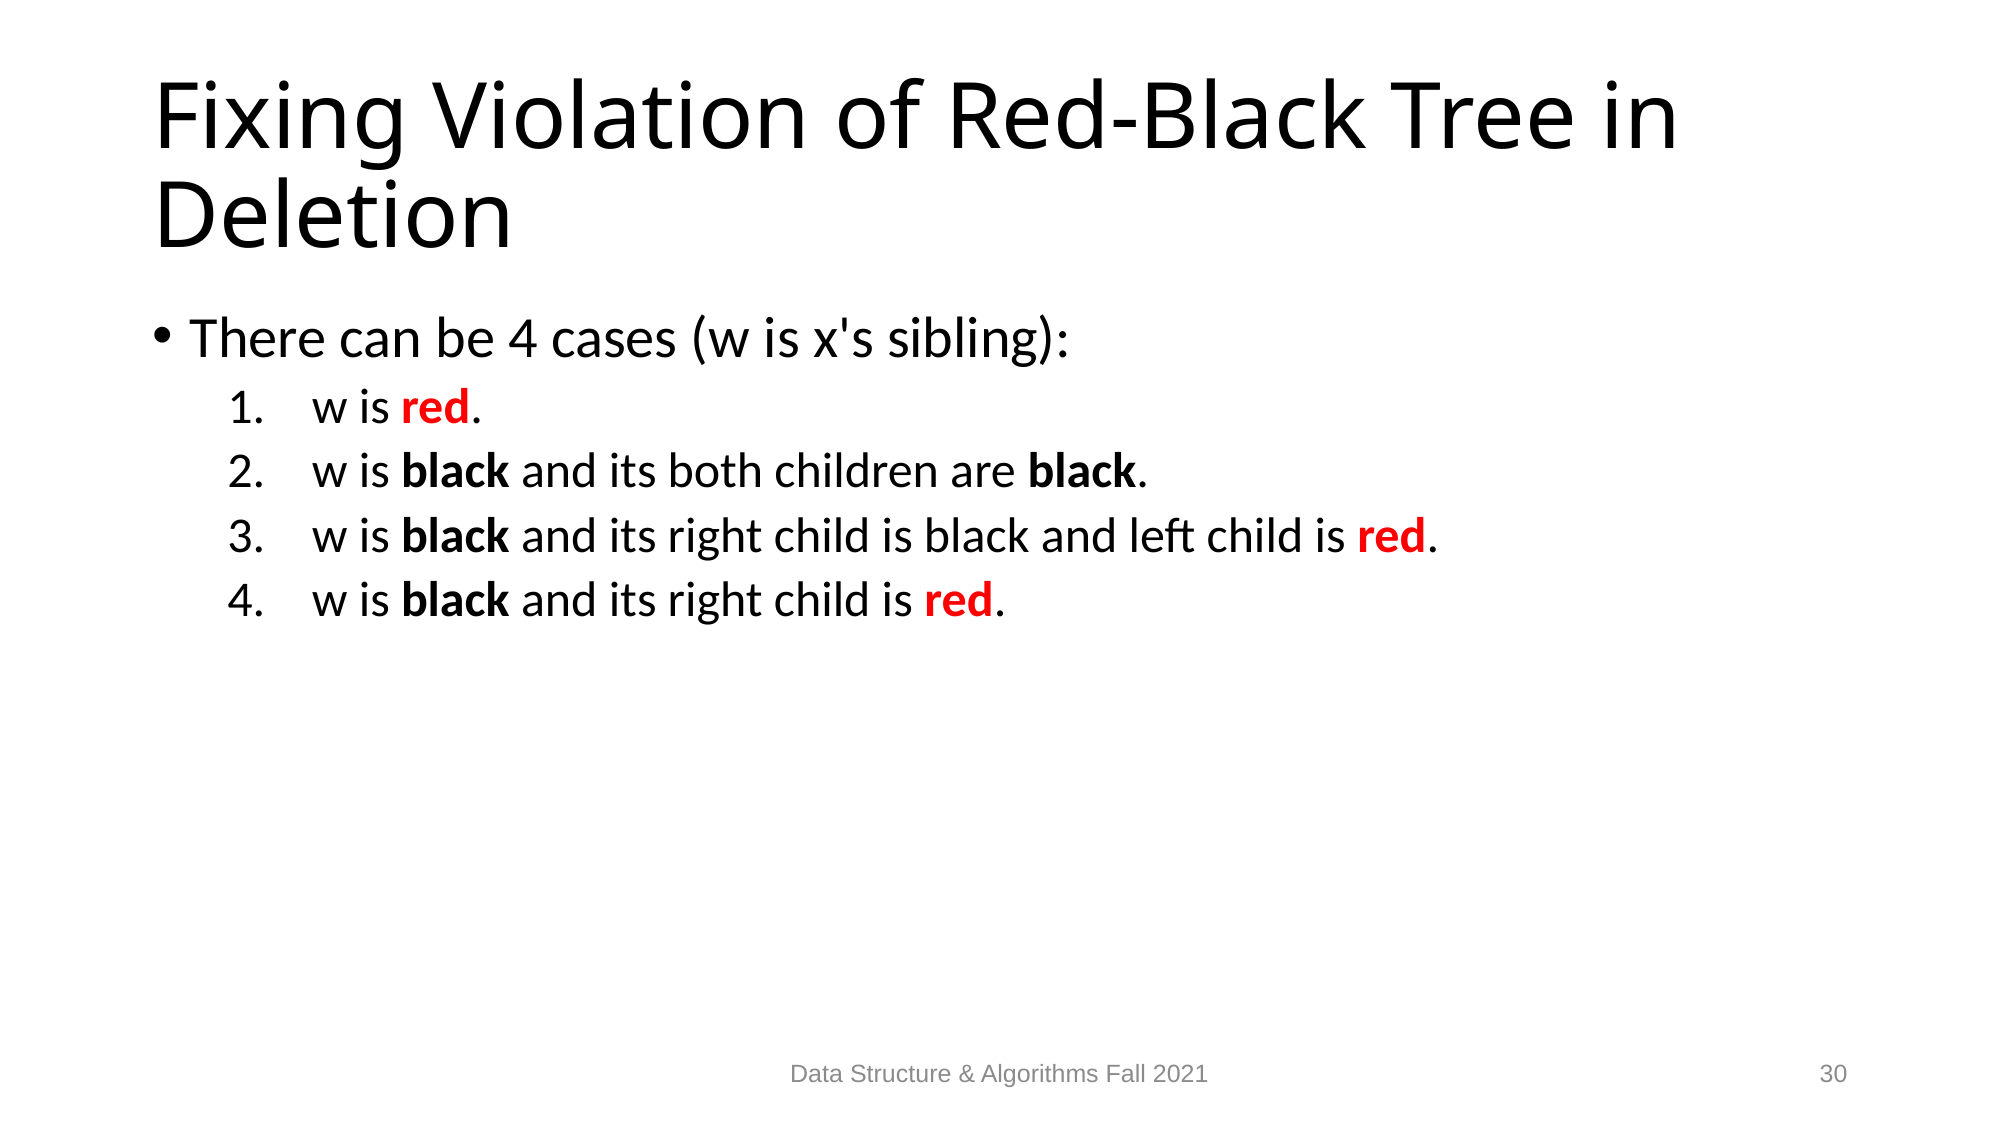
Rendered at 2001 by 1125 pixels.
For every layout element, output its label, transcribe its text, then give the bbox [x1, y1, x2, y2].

title Fixing Violation of Red-Black Tree in Deletion [137, 59, 1863, 278]
footer Data Structure & Algorithms Fall 2021 [662, 1042, 1338, 1103]
slide_number 30 [1412, 1042, 1863, 1103]
list There can be 4 cases (w is x's sibling): w is red. w is black and its both children are black. w is black and its right child is black and left child is red. w is black and its right child is red. [137, 299, 1863, 1014]
